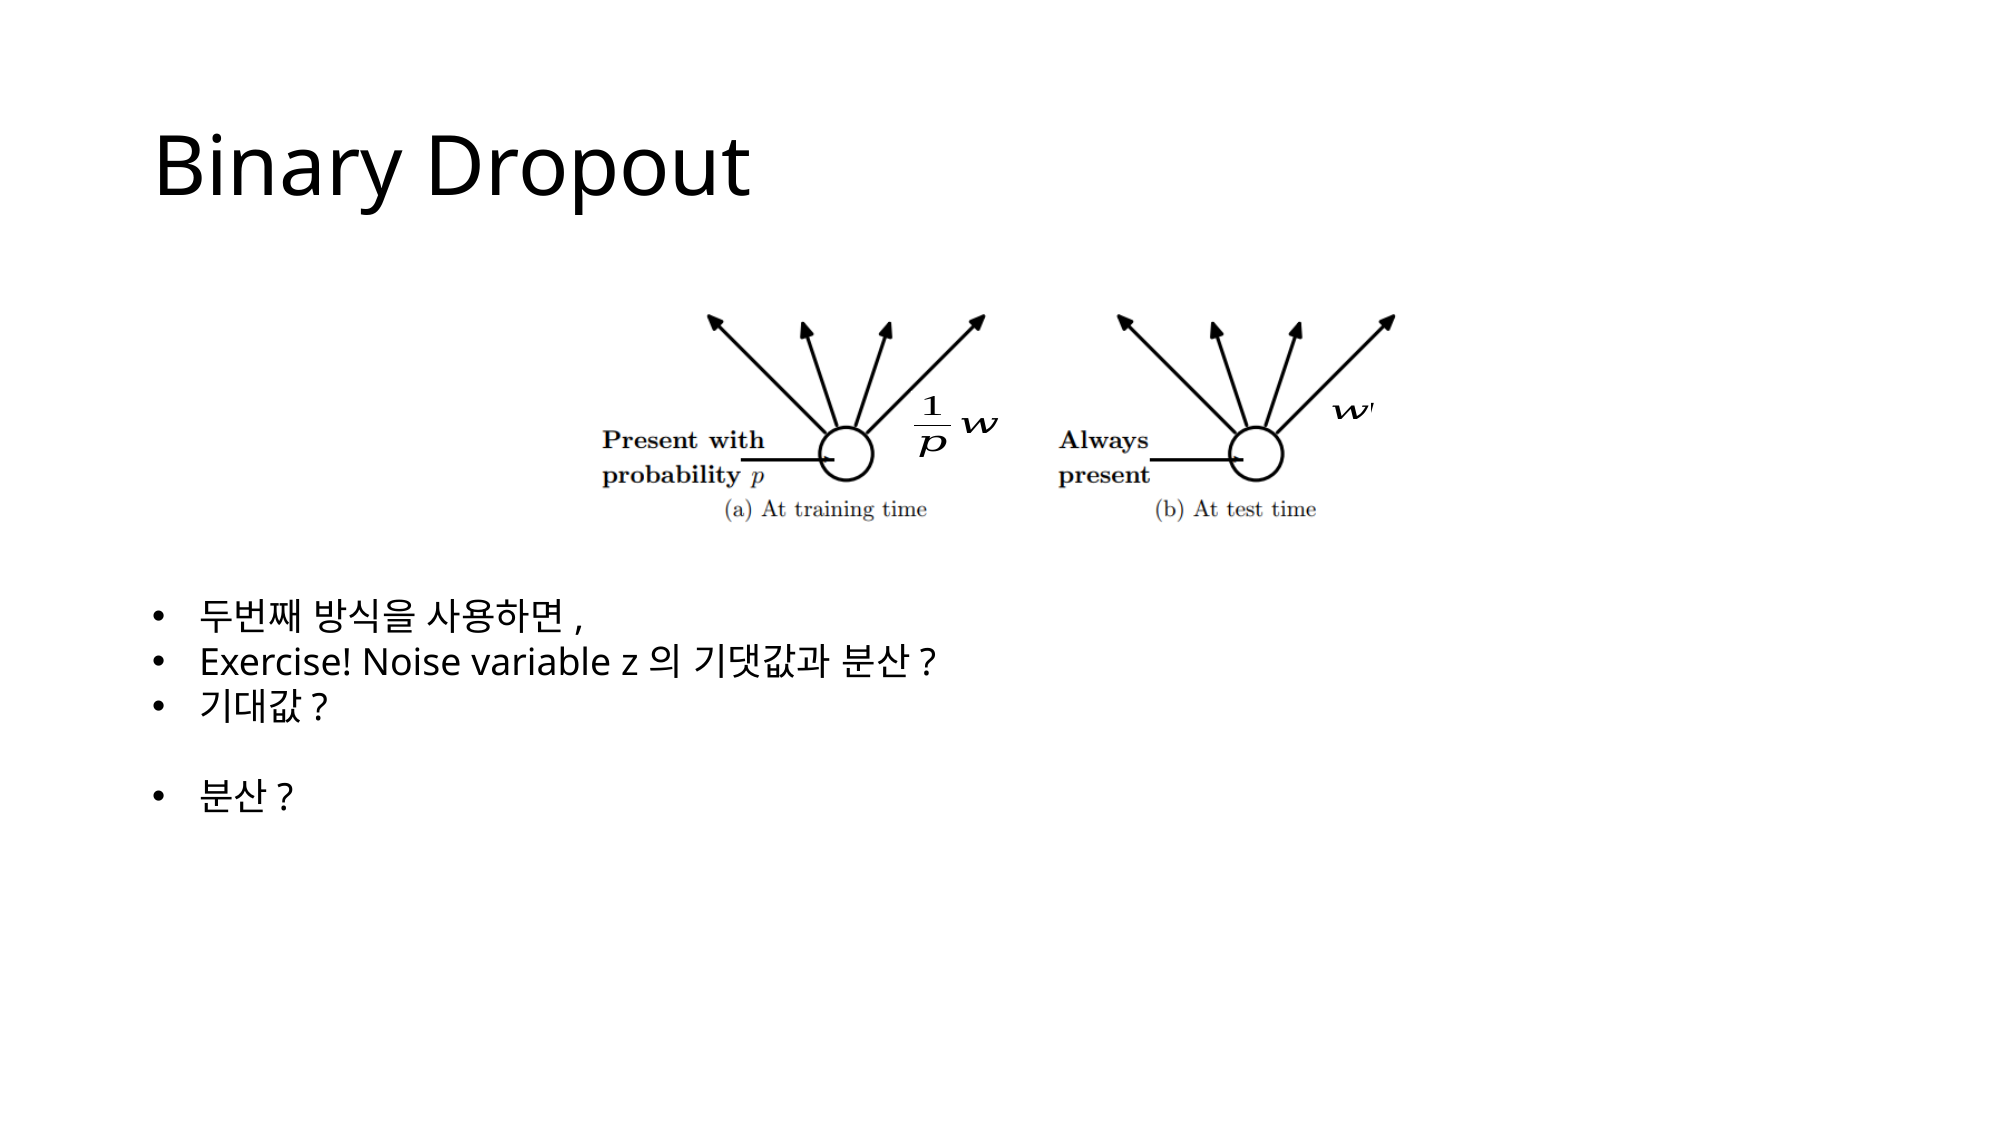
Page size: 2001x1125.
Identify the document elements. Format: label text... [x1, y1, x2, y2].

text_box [586, 274, 1414, 533]
title Binary Dropout [137, 59, 1863, 278]
